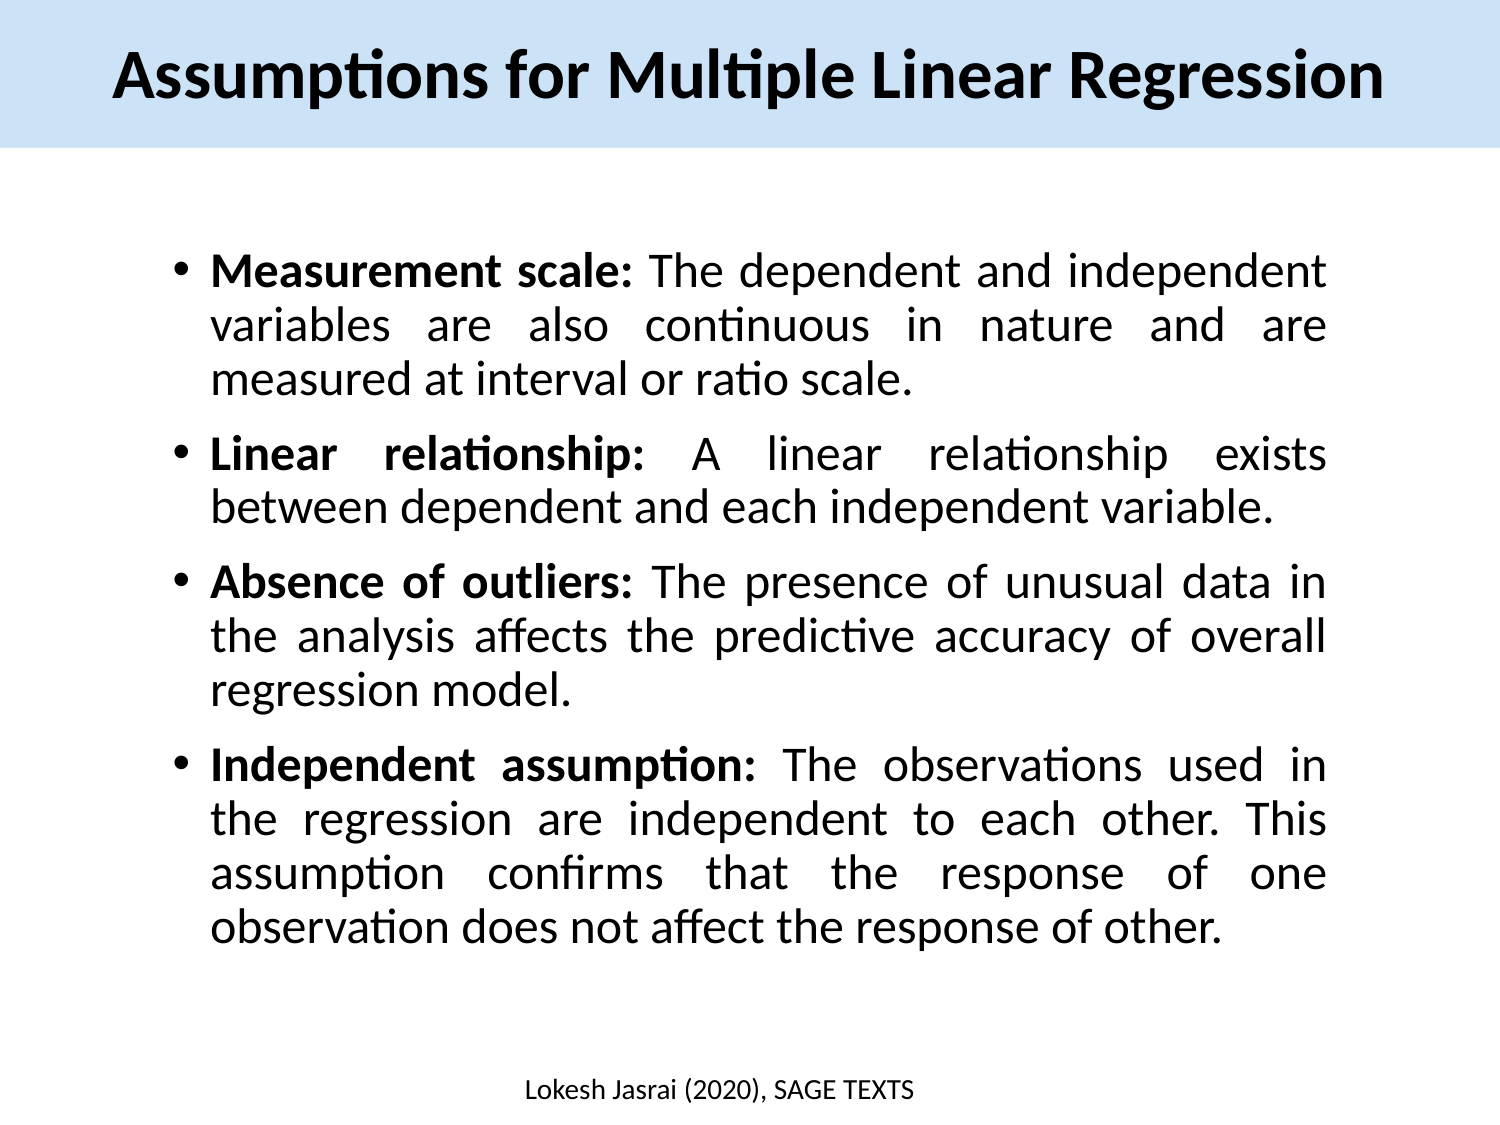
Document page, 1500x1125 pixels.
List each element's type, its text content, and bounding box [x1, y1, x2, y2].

picture [0, 0, 1500, 1125]
text_box Measurement scale: The dependent and independent variables are also continuous in nature and are measured at interval or ratio scale. Linear relationship: A linear relationship exists between dependent and each independent variable. Absence of outliers: The presence of unusual data in the analysis affects the predictive accuracy of overall regression model. Independent assumption: The observations used in the regression are independent to each other. This assumption confirms that the response of one observation does not affect the response of other. [157, 236, 1343, 813]
footer Lokesh Jasrai (2020), SAGE TEXTS [452, 1063, 988, 1124]
text_box Assumptions for Multiple Linear Regression [53, 29, 1447, 128]
